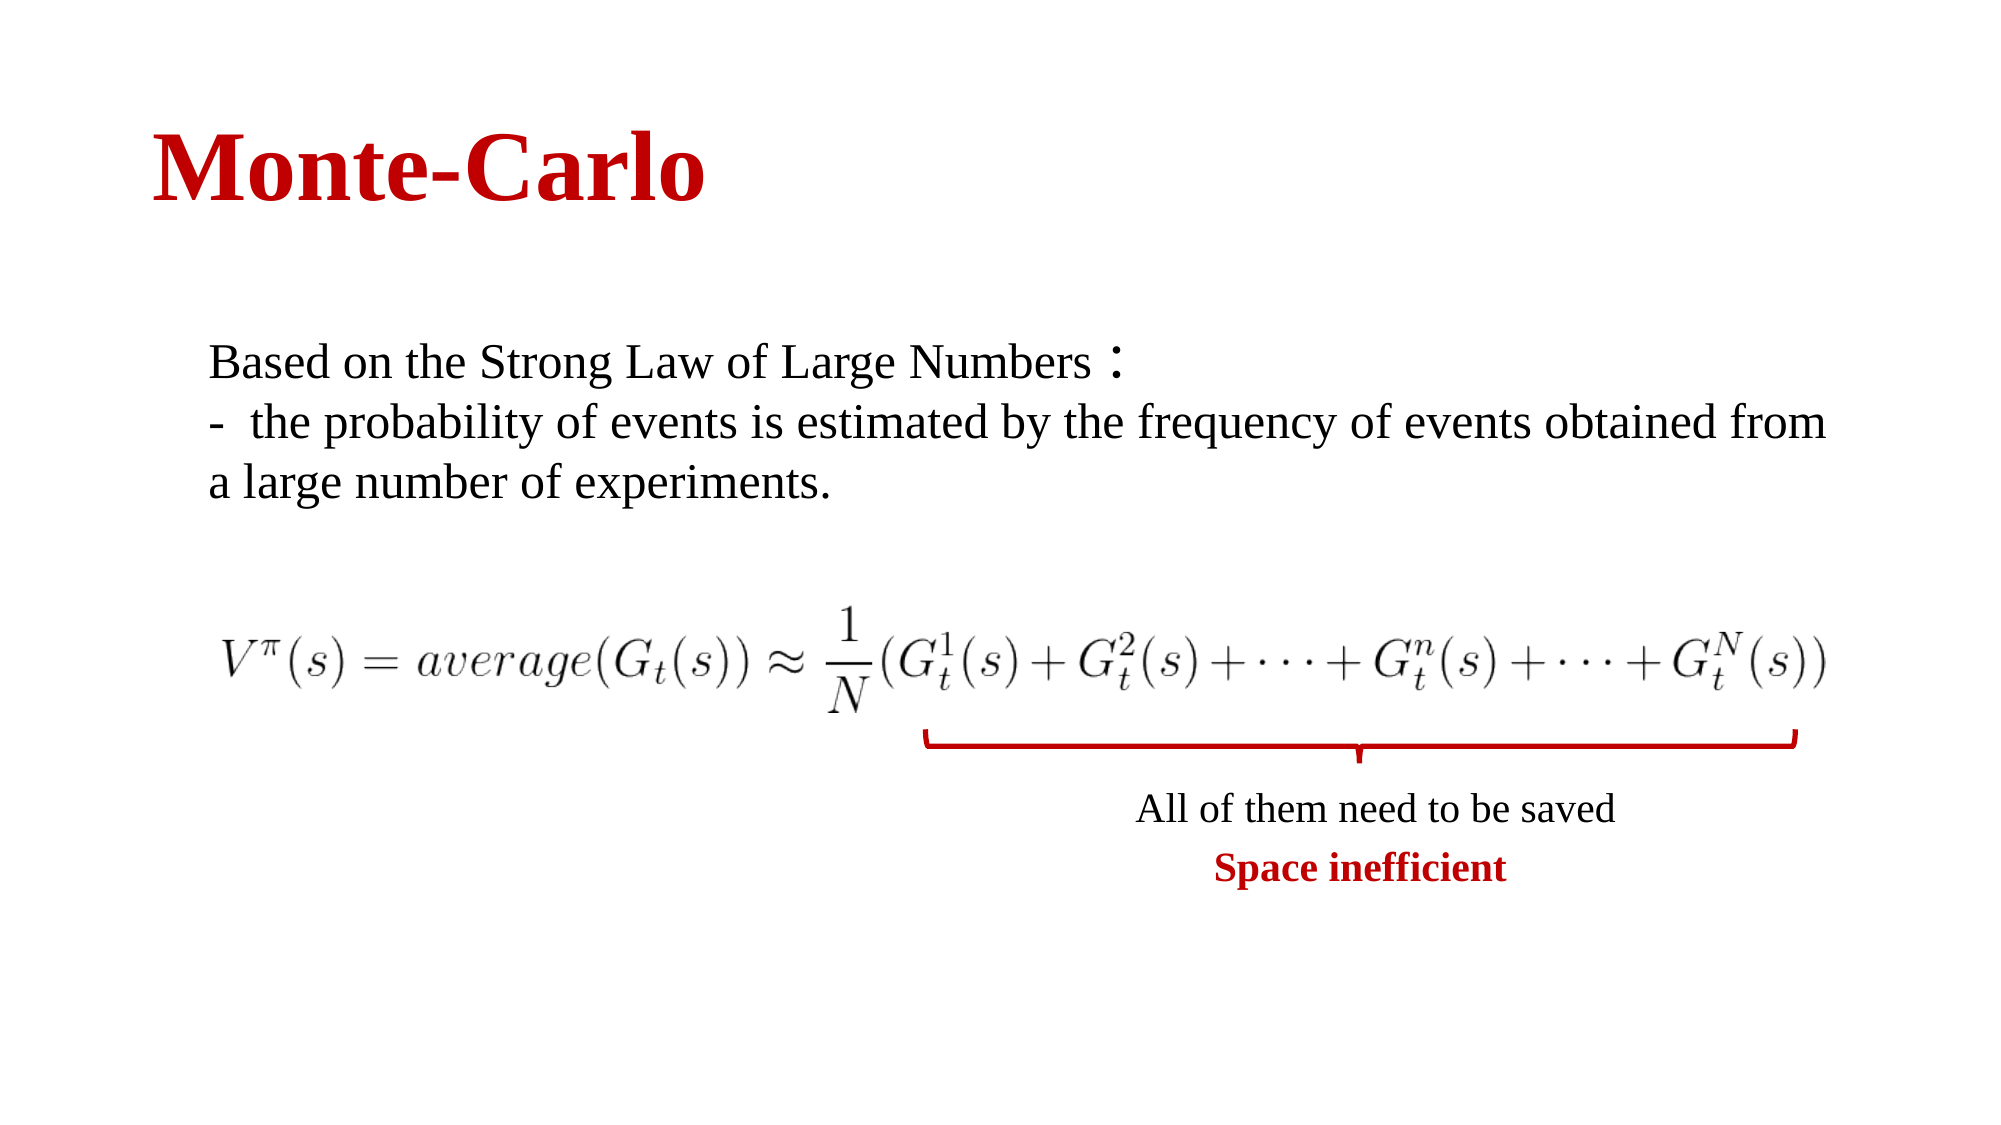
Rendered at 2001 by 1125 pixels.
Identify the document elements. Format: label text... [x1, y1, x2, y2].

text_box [925, 729, 1796, 899]
text_box Based on the Strong Law of Large Numbers： - the probability of events is estimated by the frequency of events obtained from a large number of experiments. [193, 321, 1854, 517]
title Monte-Carlo [137, 59, 1863, 278]
picture [221, 605, 1827, 713]
